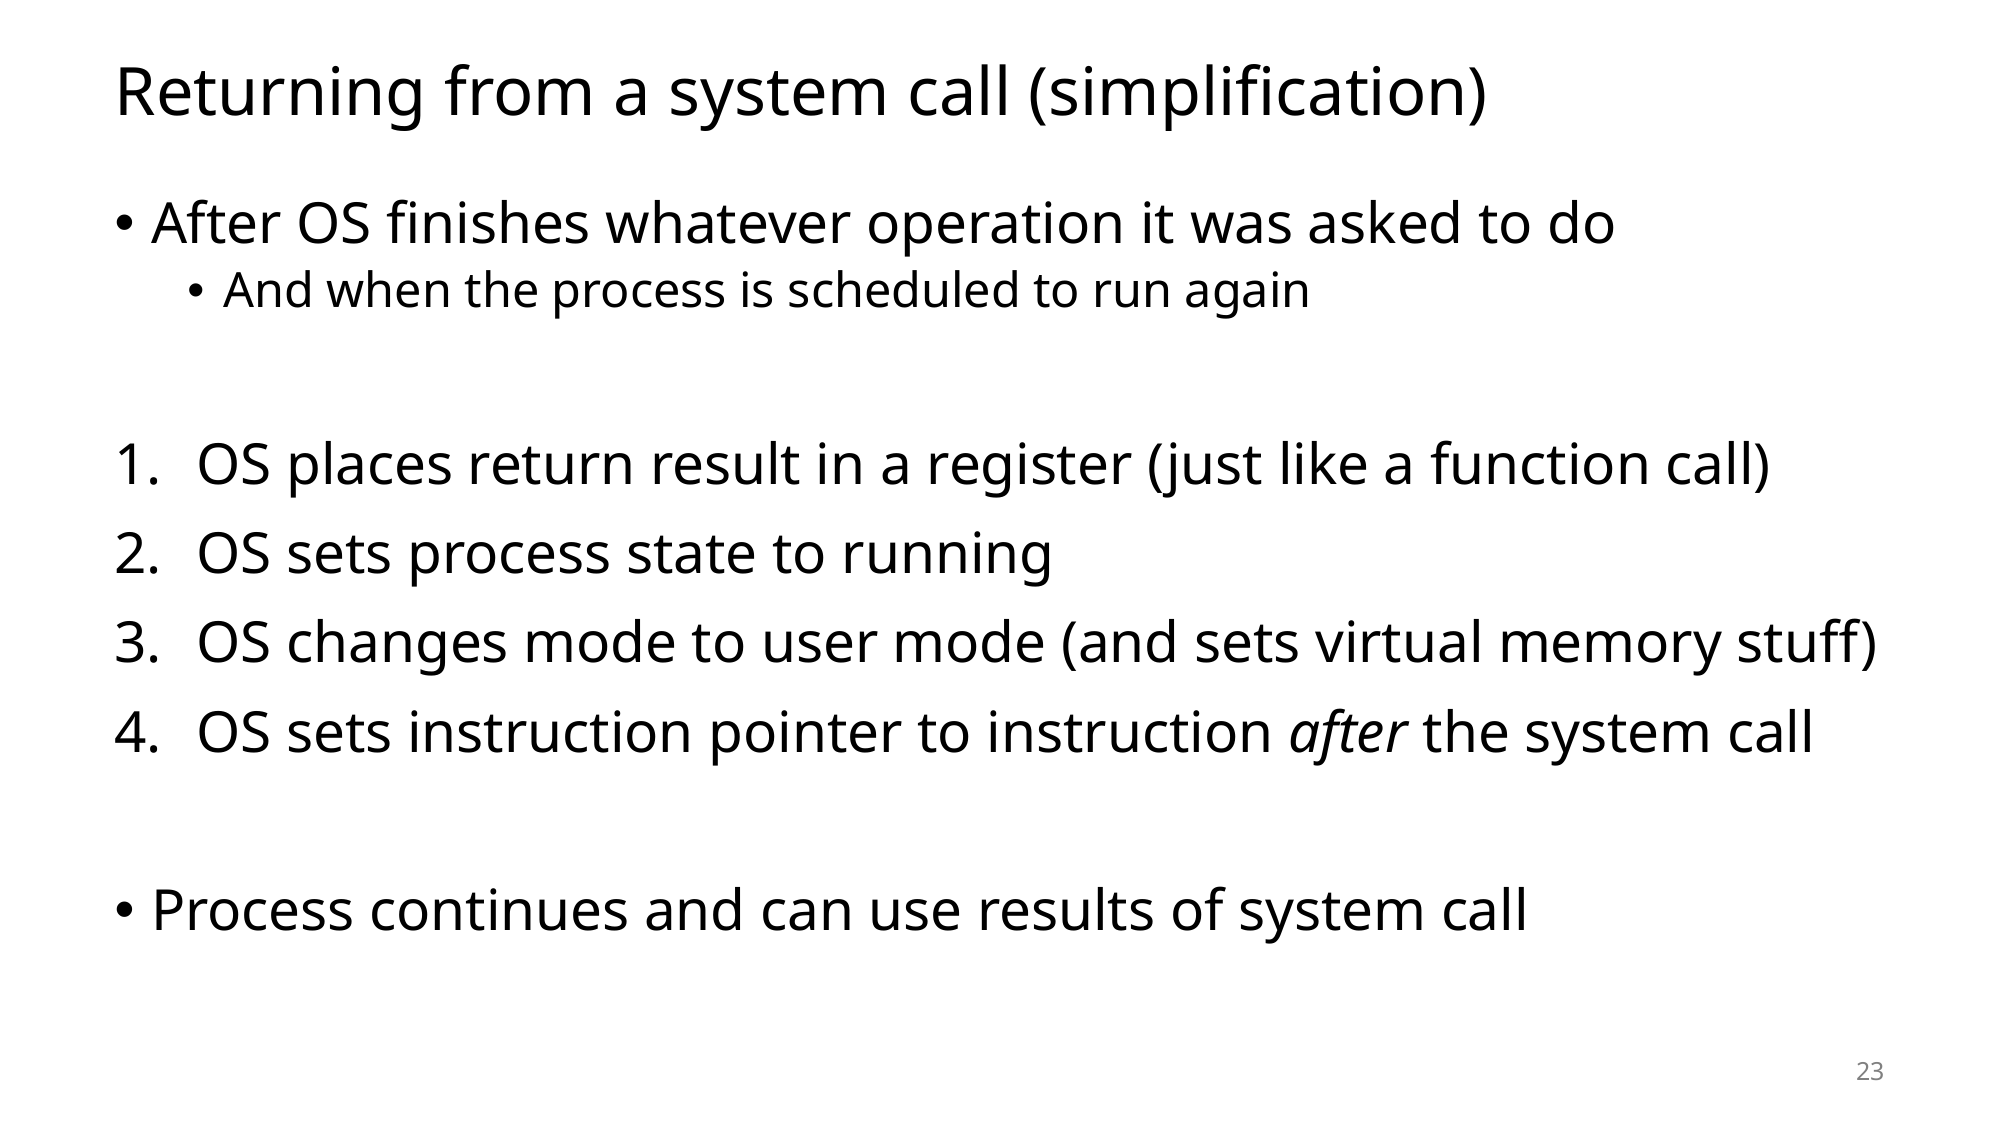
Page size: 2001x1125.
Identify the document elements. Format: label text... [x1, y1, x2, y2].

slide_number 23 [1749, 1042, 1900, 1103]
title Returning from a system call (simplification) [99, 37, 1900, 150]
list After OS finishes whatever operation it was asked to do And when the process is scheduled to run again OS places return result in a register (just like a function call) OS sets process state to running OS changes mode to user mode (and sets virtual memory stuff) OS sets instruction pointer to instruction after the system call Process continues and can use results of system call [99, 187, 1900, 1013]
